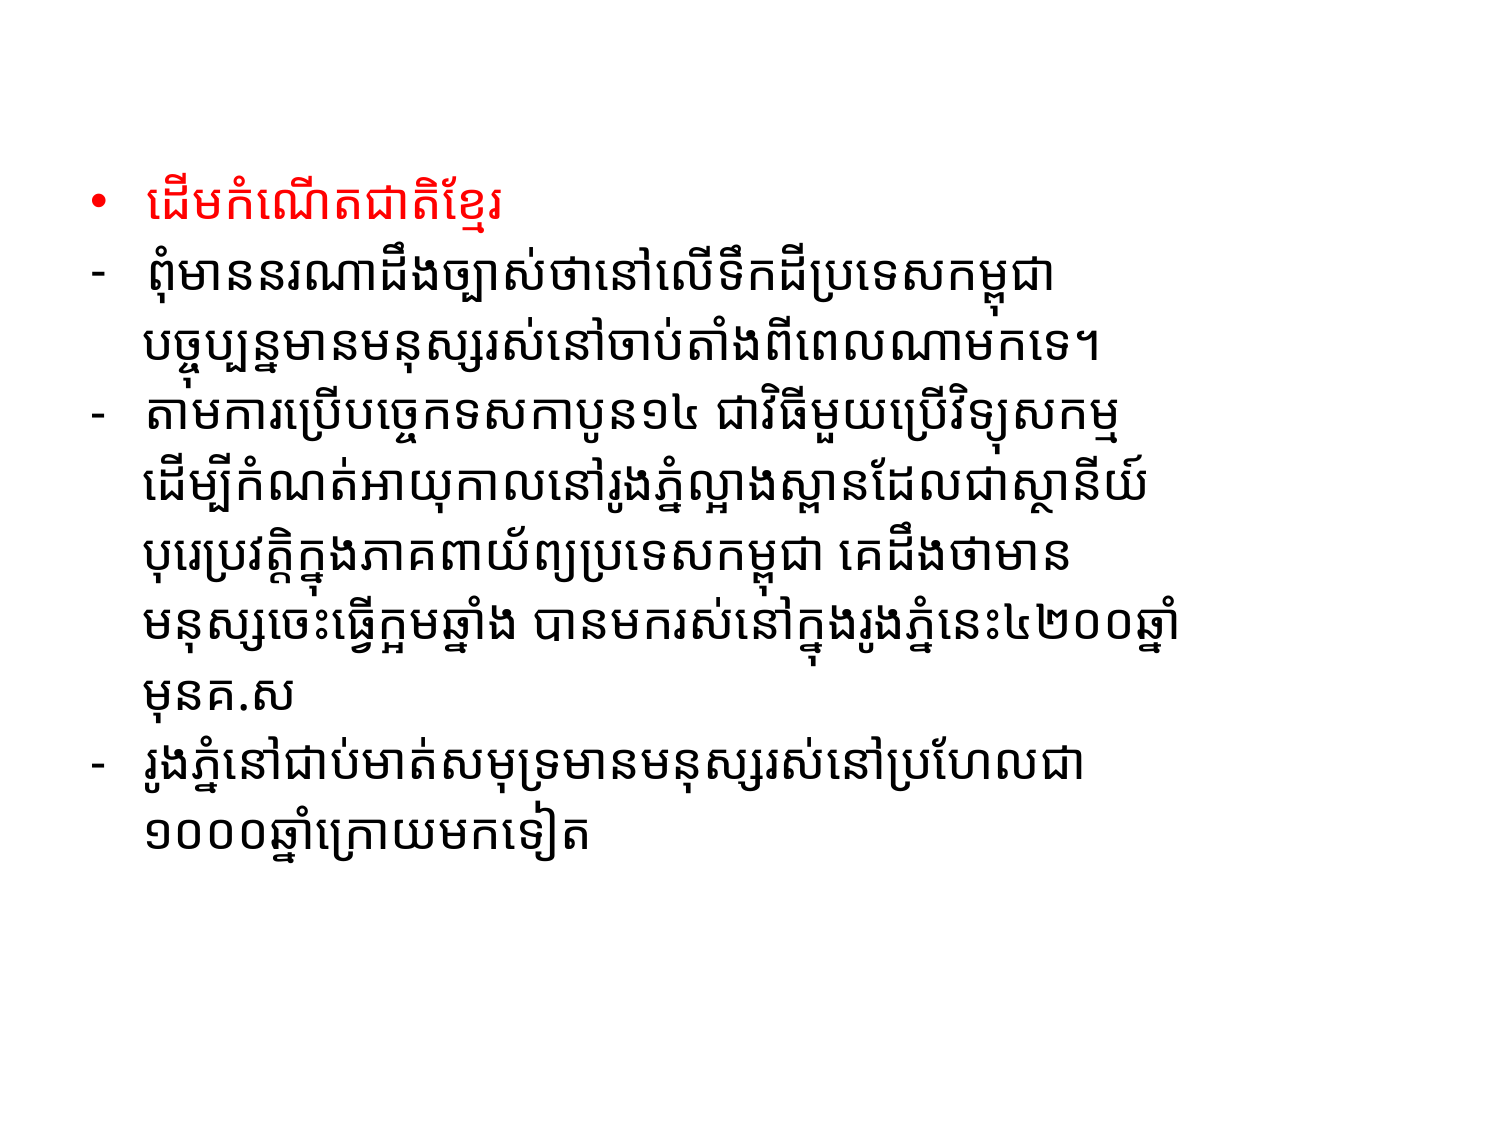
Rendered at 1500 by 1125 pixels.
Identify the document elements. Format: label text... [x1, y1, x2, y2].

list ដើមកំណើតជាតិខ្មែរ ពុំមាននរណាដឹងច្បាស់ថានៅលើទឹកដីប្រទេសកម្ពុជា ​ ​​ បច្ចុប្បន្នមានមនុស្សរស់នៅចាប់តាំងពីពេលណាមកទេ។ - តាមការប្រើបច្ចេកទសកាបូន១៤ ជាវិធីមួយប្រើវិទ្យុសកម្ម ដើម្បីកំណត់អាយុកាលនៅរូងភ្នំល្អាងស្ពានដែលជាស្ថានីយ៍ បុរេប្រវត្តិក្នុងភាគពាយ័ព្យប្រទេសកម្ពុជា គេដឹងថាមាន មនុស្សចេះធ្វើក្អមឆ្នាំង បានមករស់នៅក្នុងរូងភ្នំនេះ៤២០០ឆ្នាំ មុនគ.ស - រូងភ្នំនៅជាប់មាត់សមុទ្រមានមនុស្សរស់នៅប្រហែលជា ១០០០ឆ្នាំក្រោយមកទៀត [75, 162, 1425, 1005]
